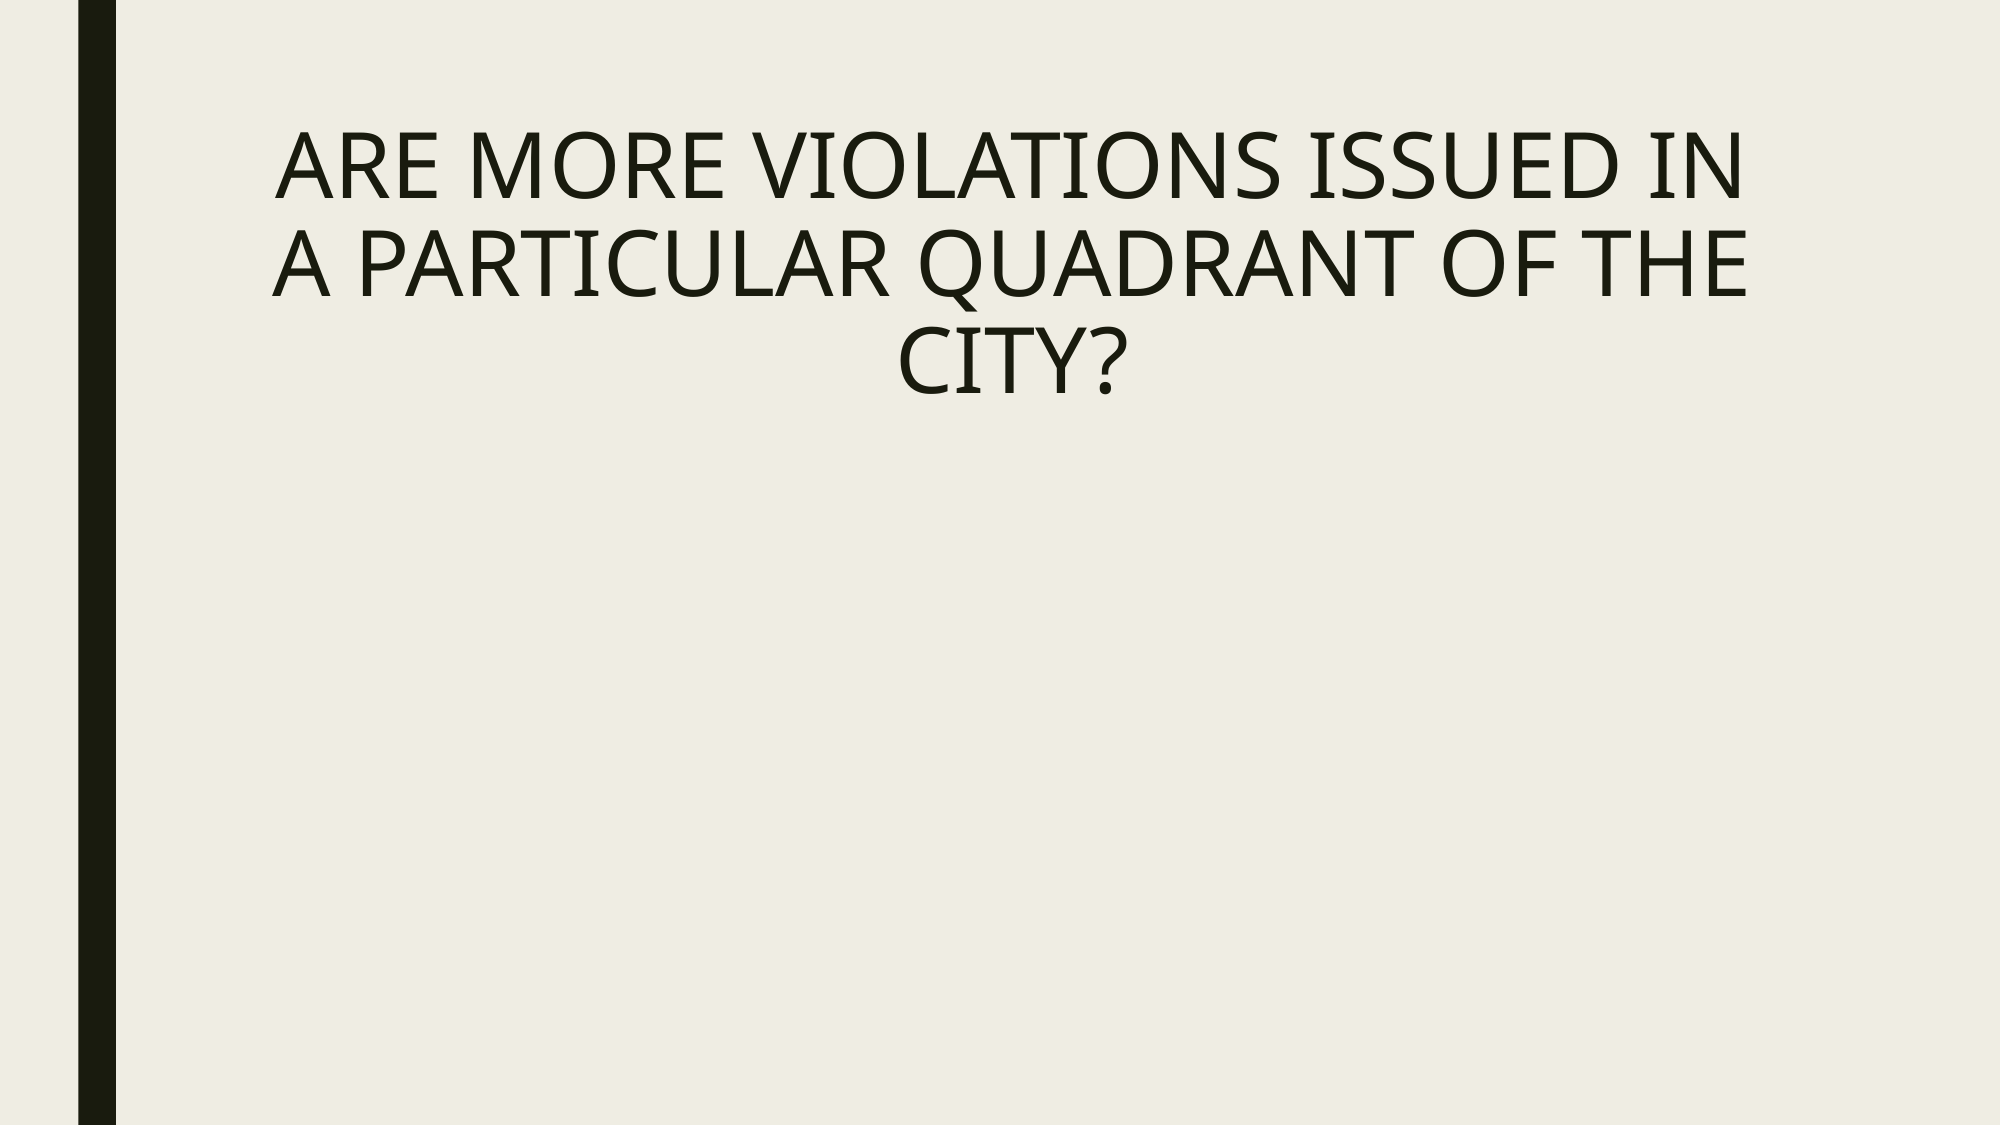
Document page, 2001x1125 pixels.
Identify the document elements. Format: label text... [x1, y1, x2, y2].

title ARE MORE VIOLATIONS ISSUED IN A PARTICULAR QUADRANT OF THE CITY? [225, 112, 1800, 357]
